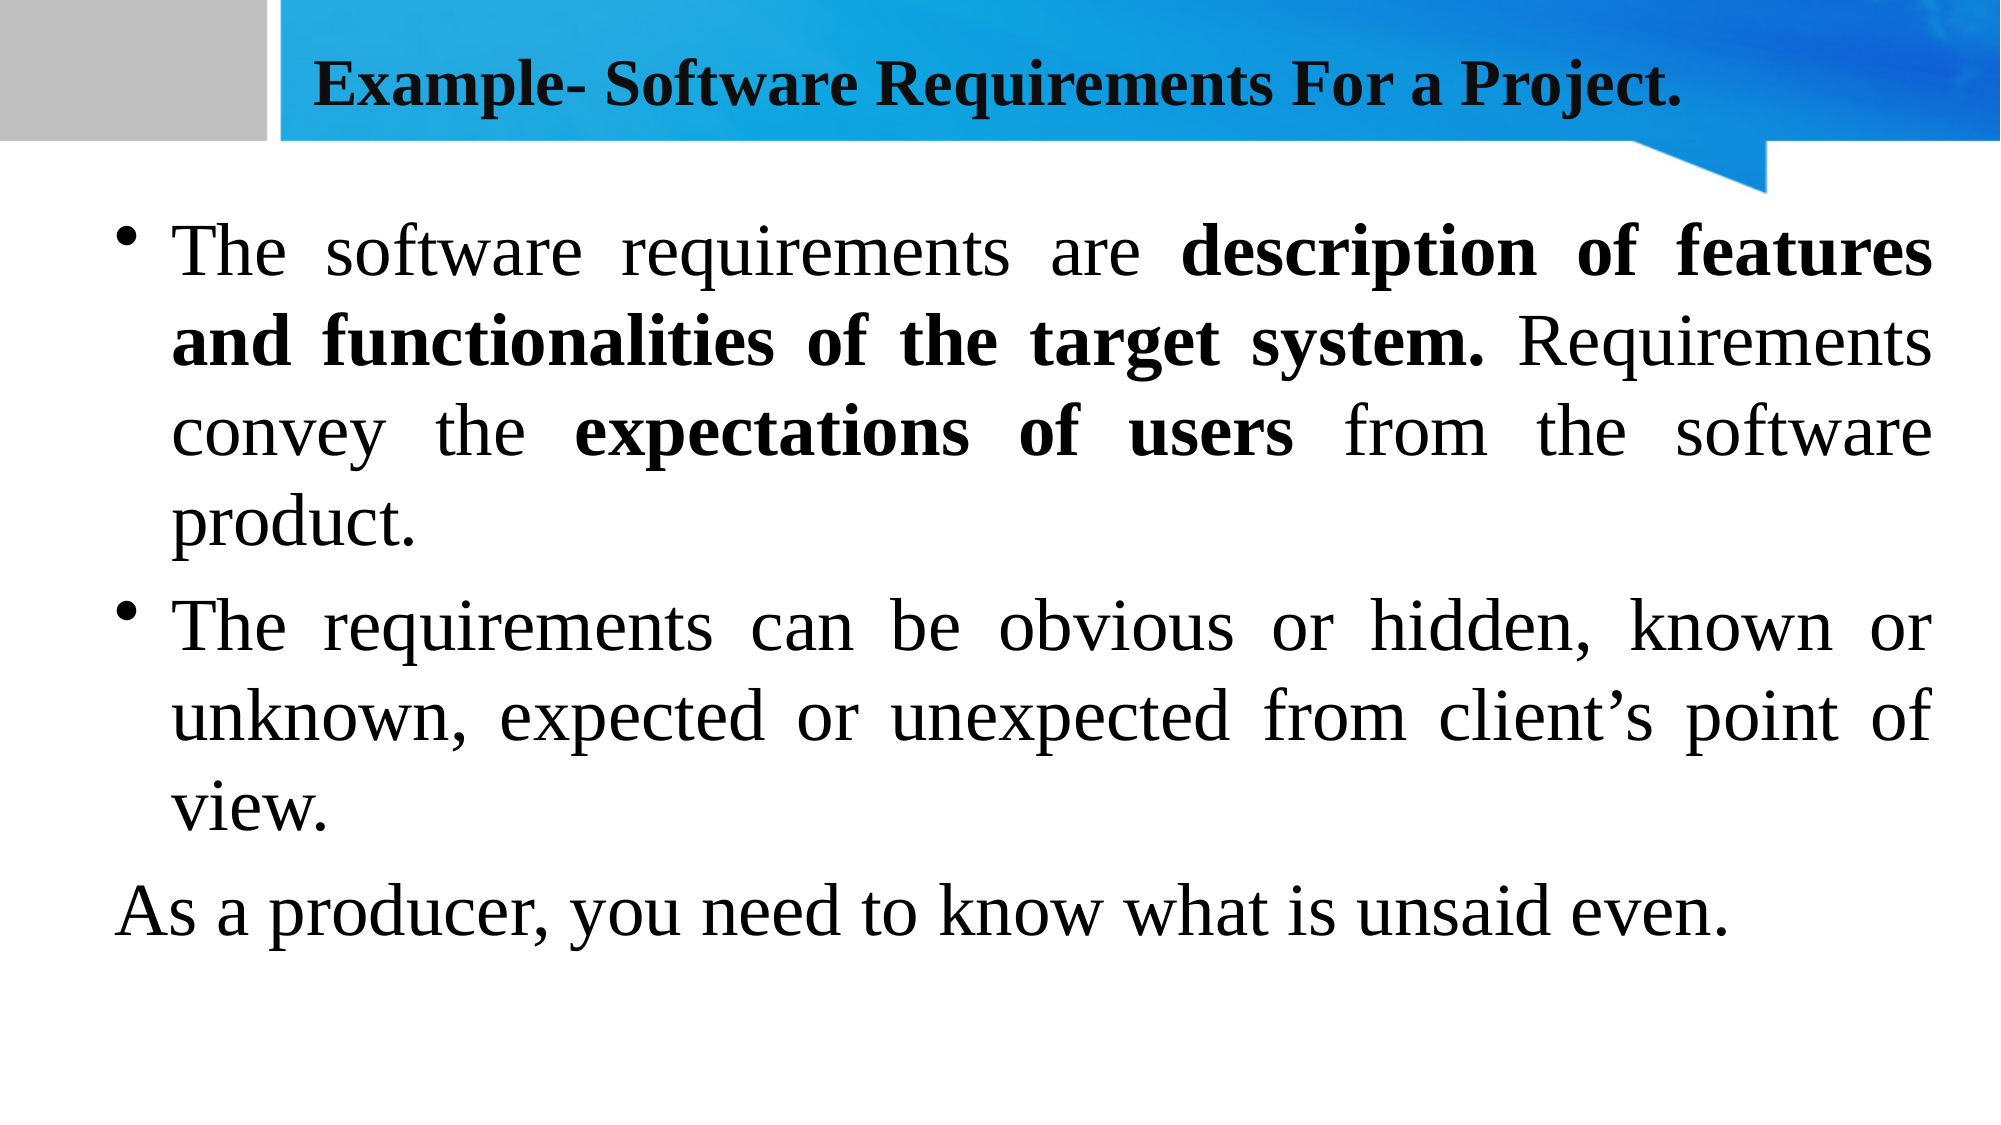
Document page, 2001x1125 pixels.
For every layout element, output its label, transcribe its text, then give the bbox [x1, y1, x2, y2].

picture [0, 0, 2000, 1125]
list The software requirements are description of features and functionalities of the target system. Requirements convey the expectations of users from the software product. The requirements can be obvious or hidden, known or unknown, expected or unexpected from client’s point of view. As a producer, you need to know what is unsaid even. [99, 192, 1950, 1006]
title Example- Software Requirements For a Project. [298, 30, 1901, 128]
